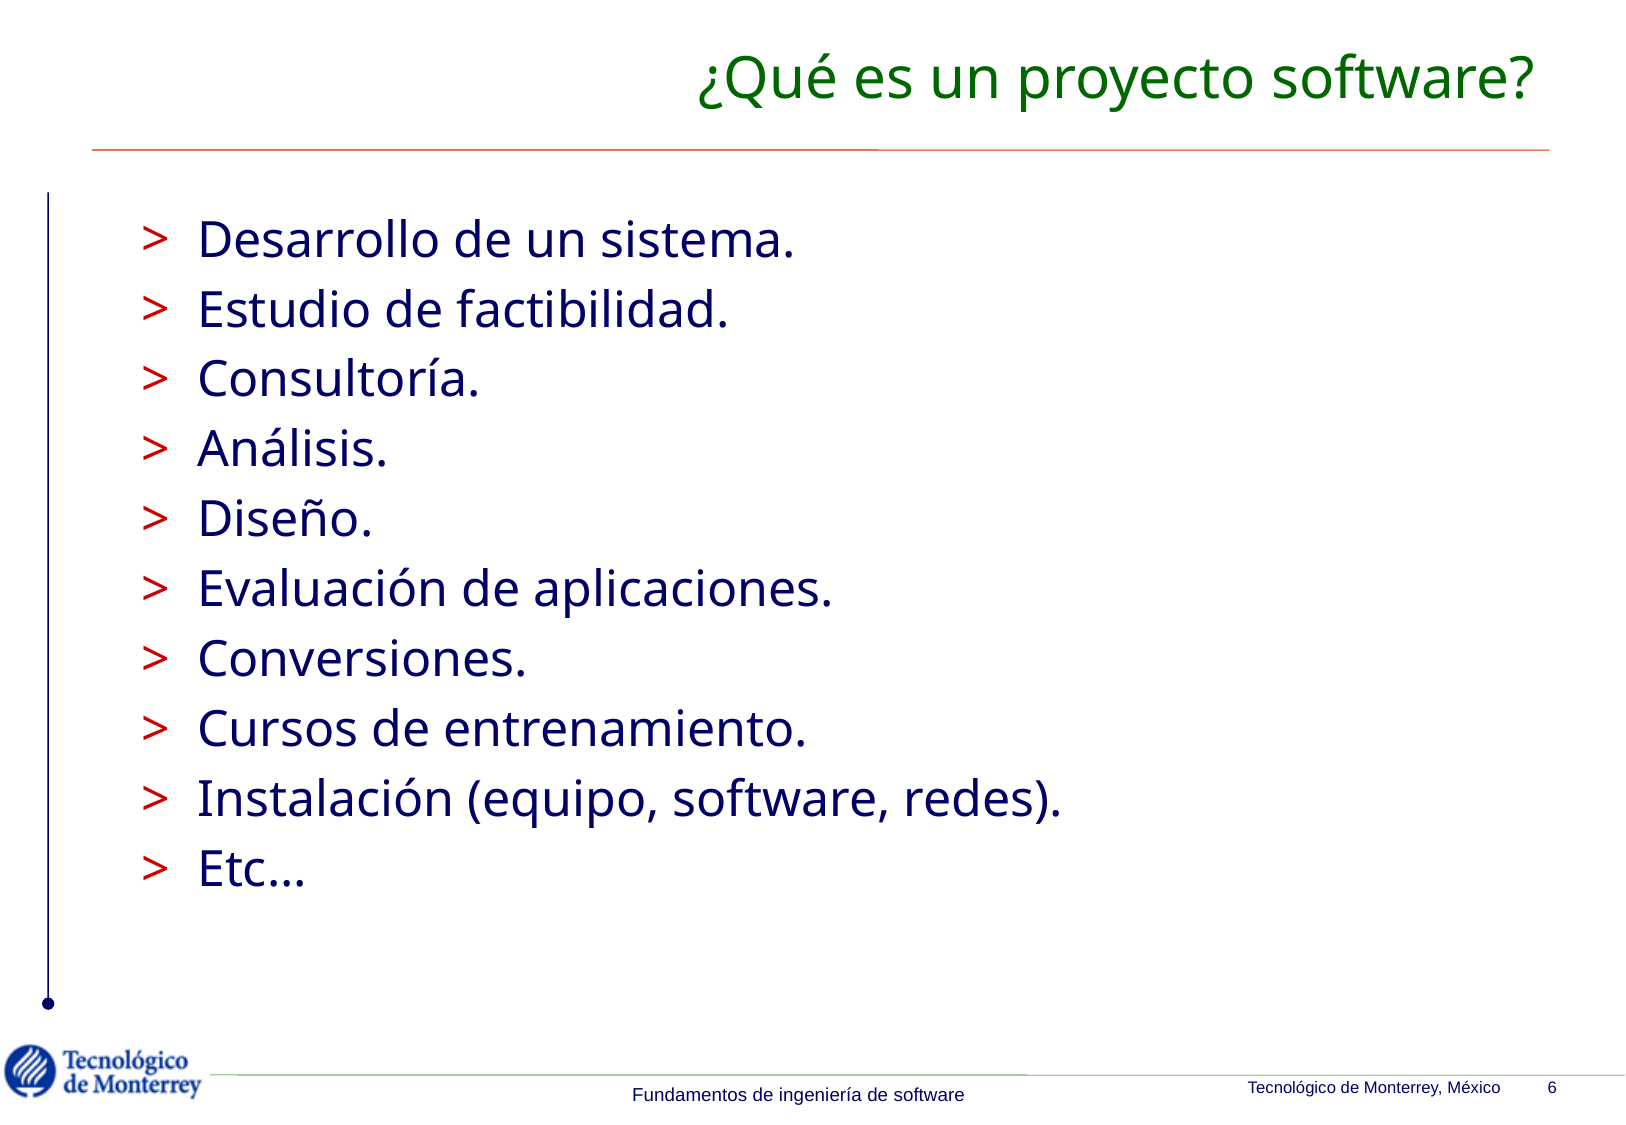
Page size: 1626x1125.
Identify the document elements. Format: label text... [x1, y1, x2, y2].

list Desarrollo de un sistema. Estudio de factibilidad. Consultoría. Análisis. Diseño. Evaluación de aplicaciones. Conversiones. Cursos de entrenamiento. Instalación (equipo, software, redes). Etc... [126, 199, 1524, 1004]
picture [0, 1043, 210, 1107]
title ¿Qué es un proyecto software? [99, 12, 1550, 138]
